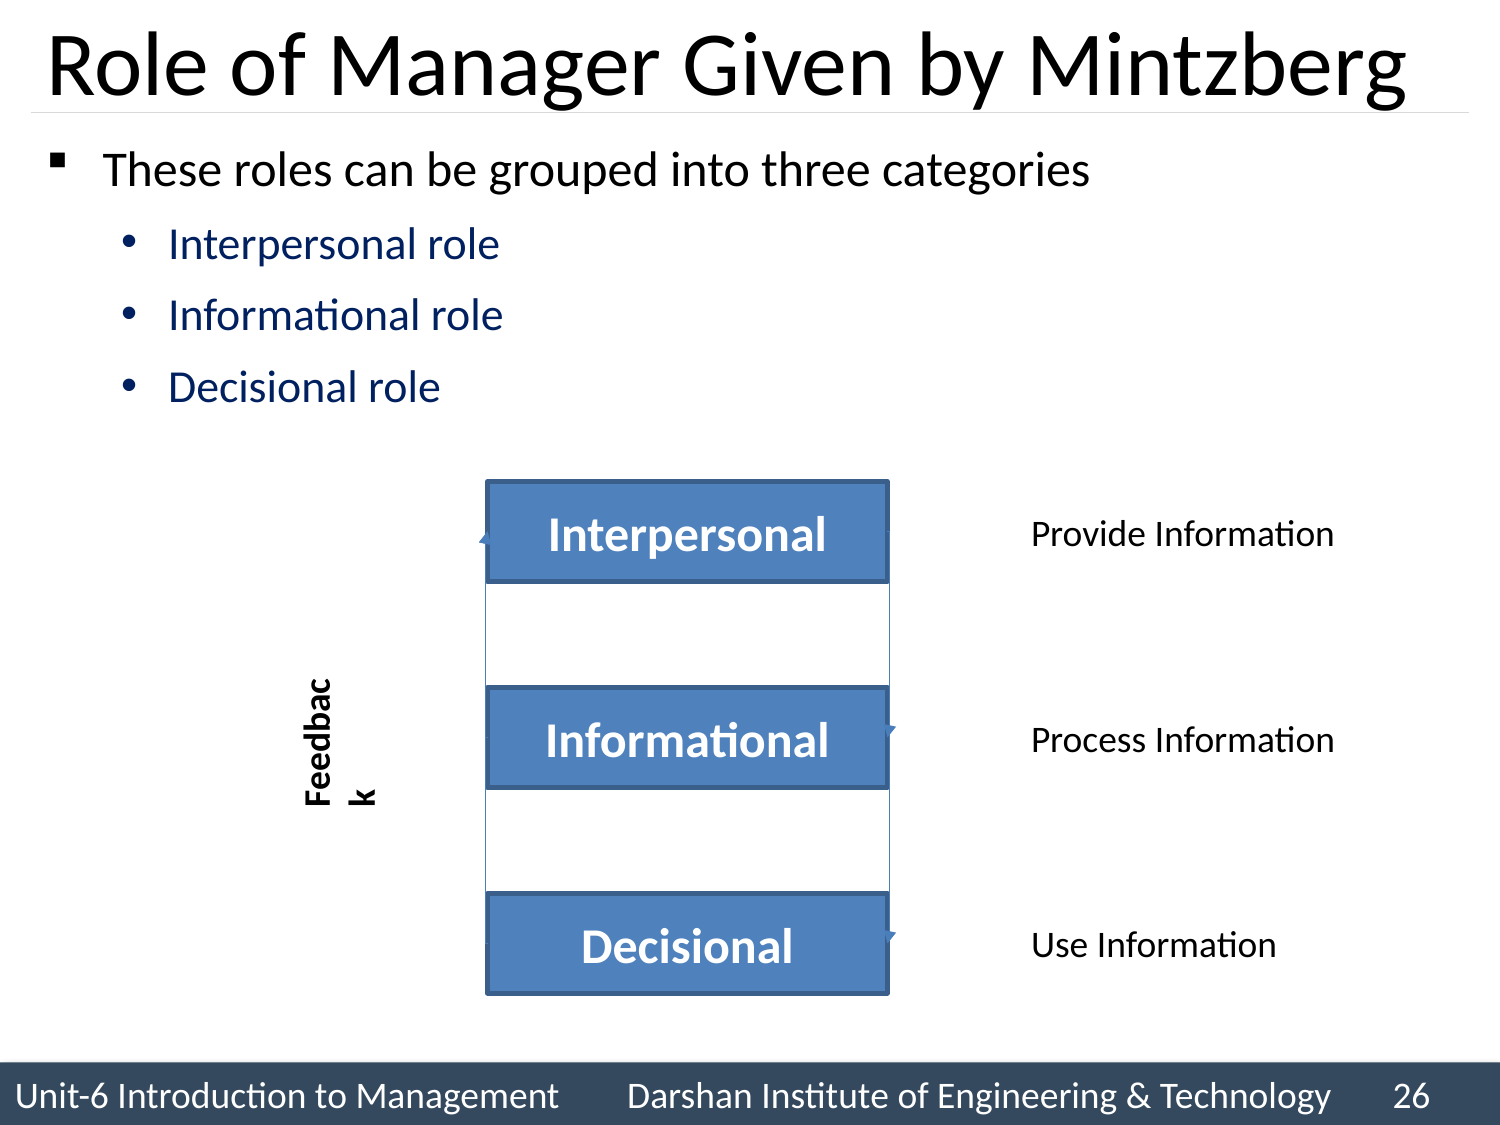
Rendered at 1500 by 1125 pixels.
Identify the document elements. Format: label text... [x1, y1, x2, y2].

text_box Provide Information [1016, 501, 1354, 561]
text_box Decisional [485, 891, 890, 996]
text_box Interpersonal [485, 479, 890, 584]
text_box Feedback [285, 652, 361, 823]
list These roles can be grouped into three categories Interpersonal role Informational role Decisional role [31, 120, 1469, 1046]
text_box Informational [494, 685, 882, 790]
title Role of Manager Given by Mintzberg [31, 0, 1469, 120]
text_box Use Information [1016, 913, 1354, 973]
text_box Process Information [1016, 707, 1354, 767]
